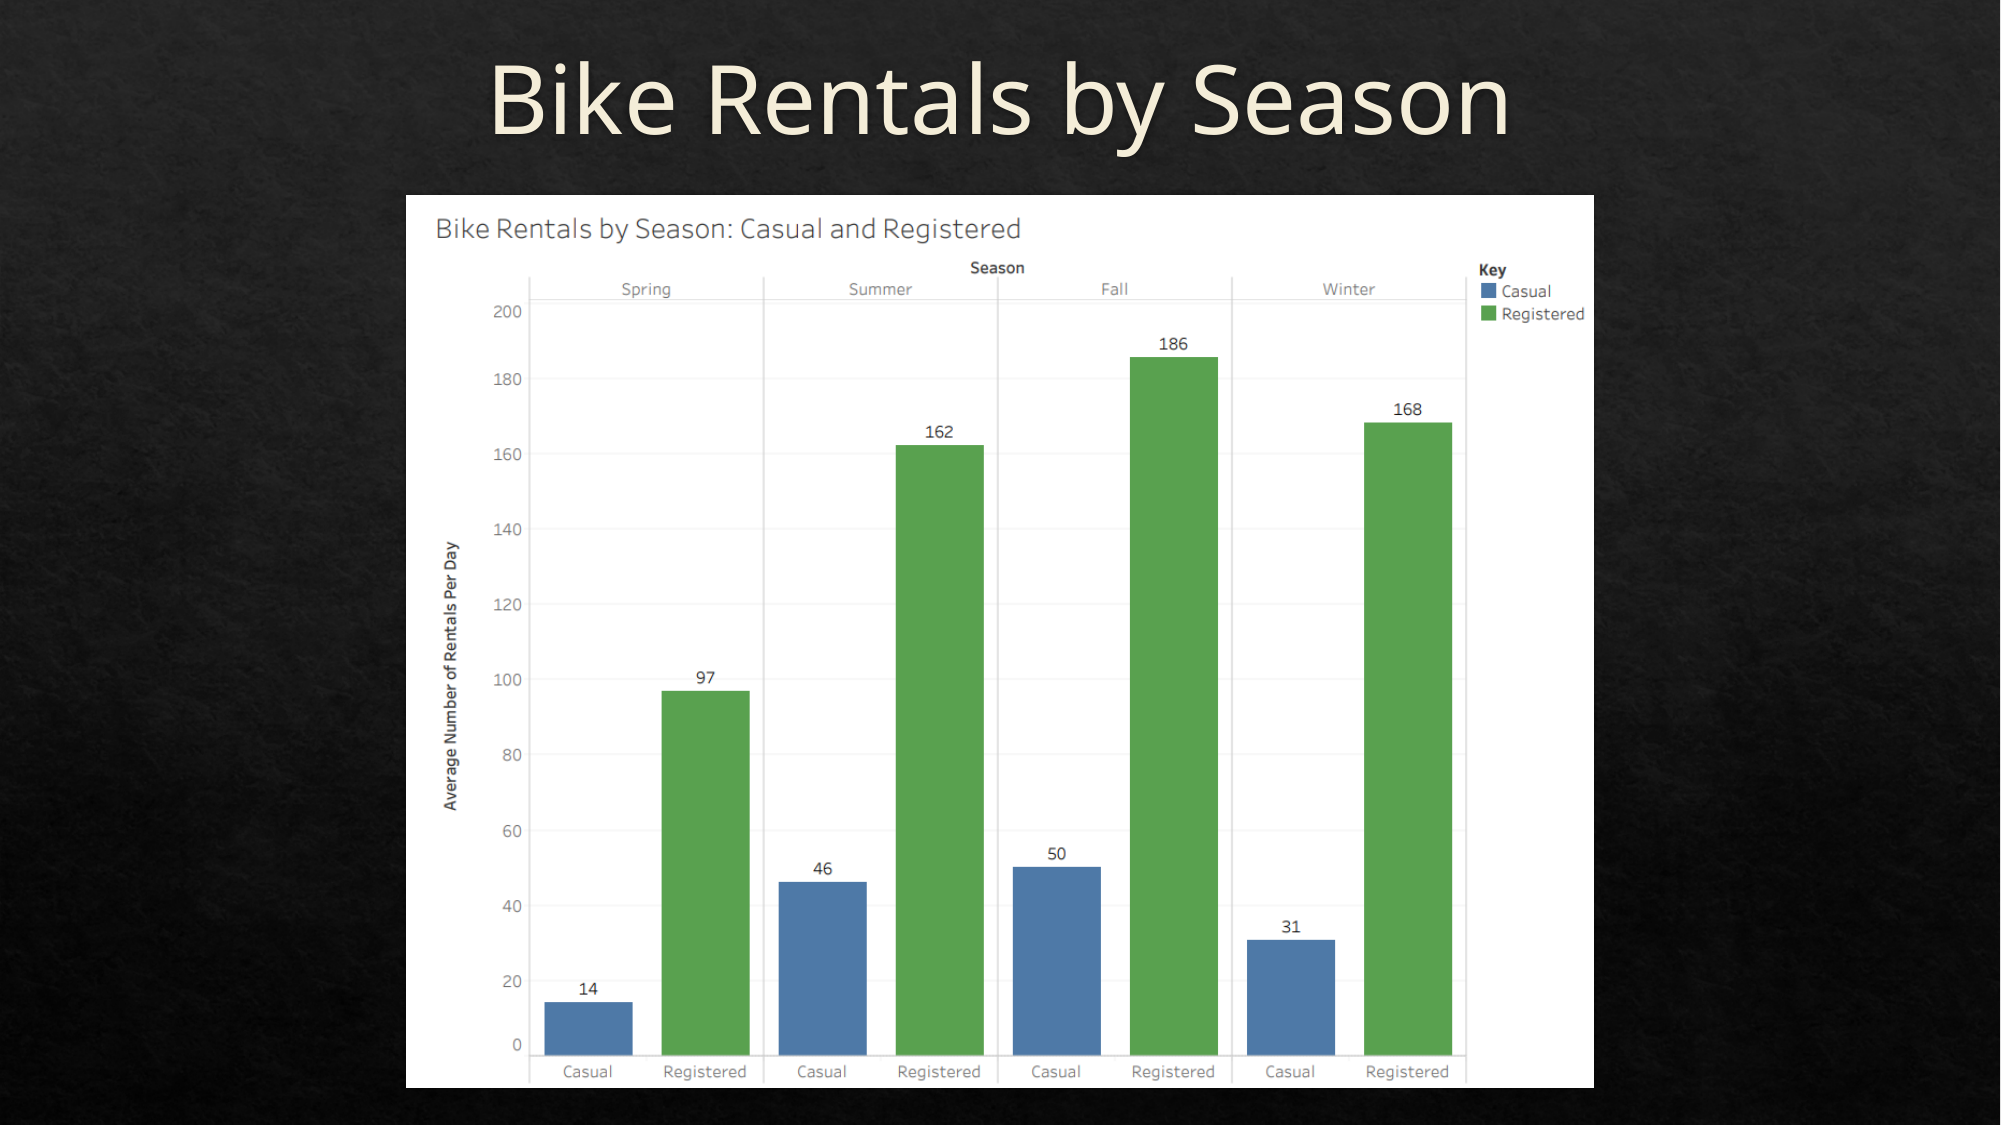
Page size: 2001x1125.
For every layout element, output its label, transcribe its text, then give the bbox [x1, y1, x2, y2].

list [406, 194, 1594, 1088]
title Bike Rentals by Season [150, 0, 1850, 207]
